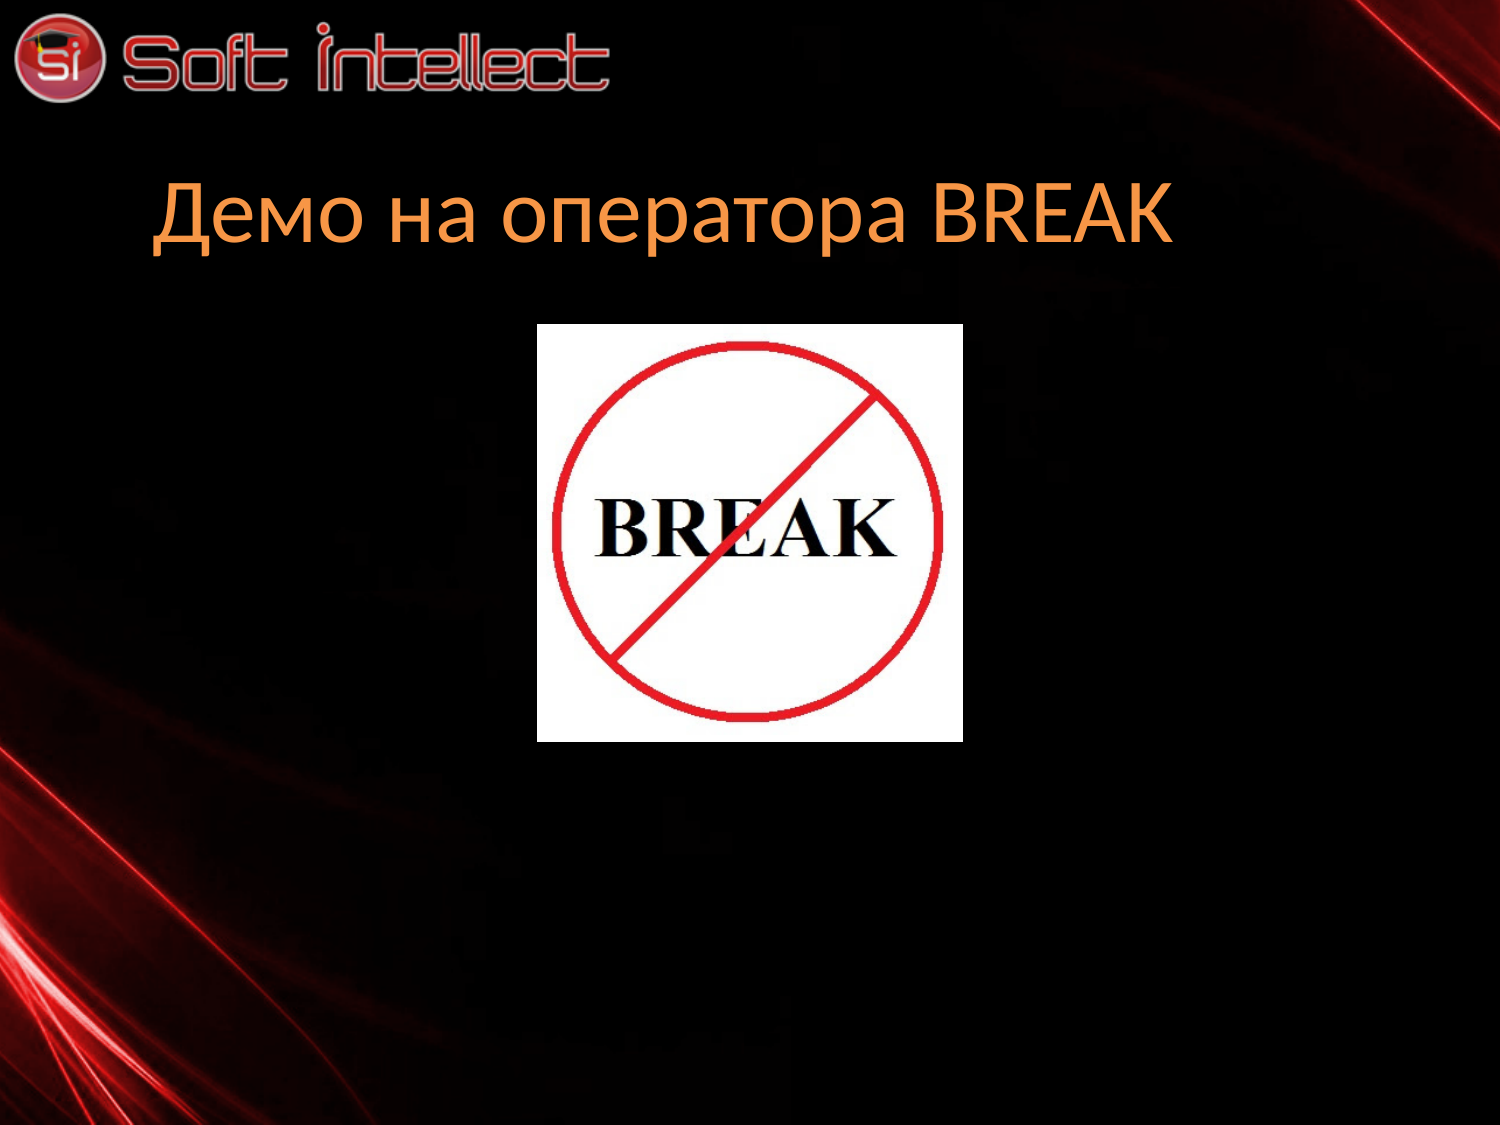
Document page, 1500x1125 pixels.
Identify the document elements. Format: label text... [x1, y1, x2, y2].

title Демо на оператора BREAK [137, 112, 1488, 300]
picture [0, 0, 1500, 1125]
